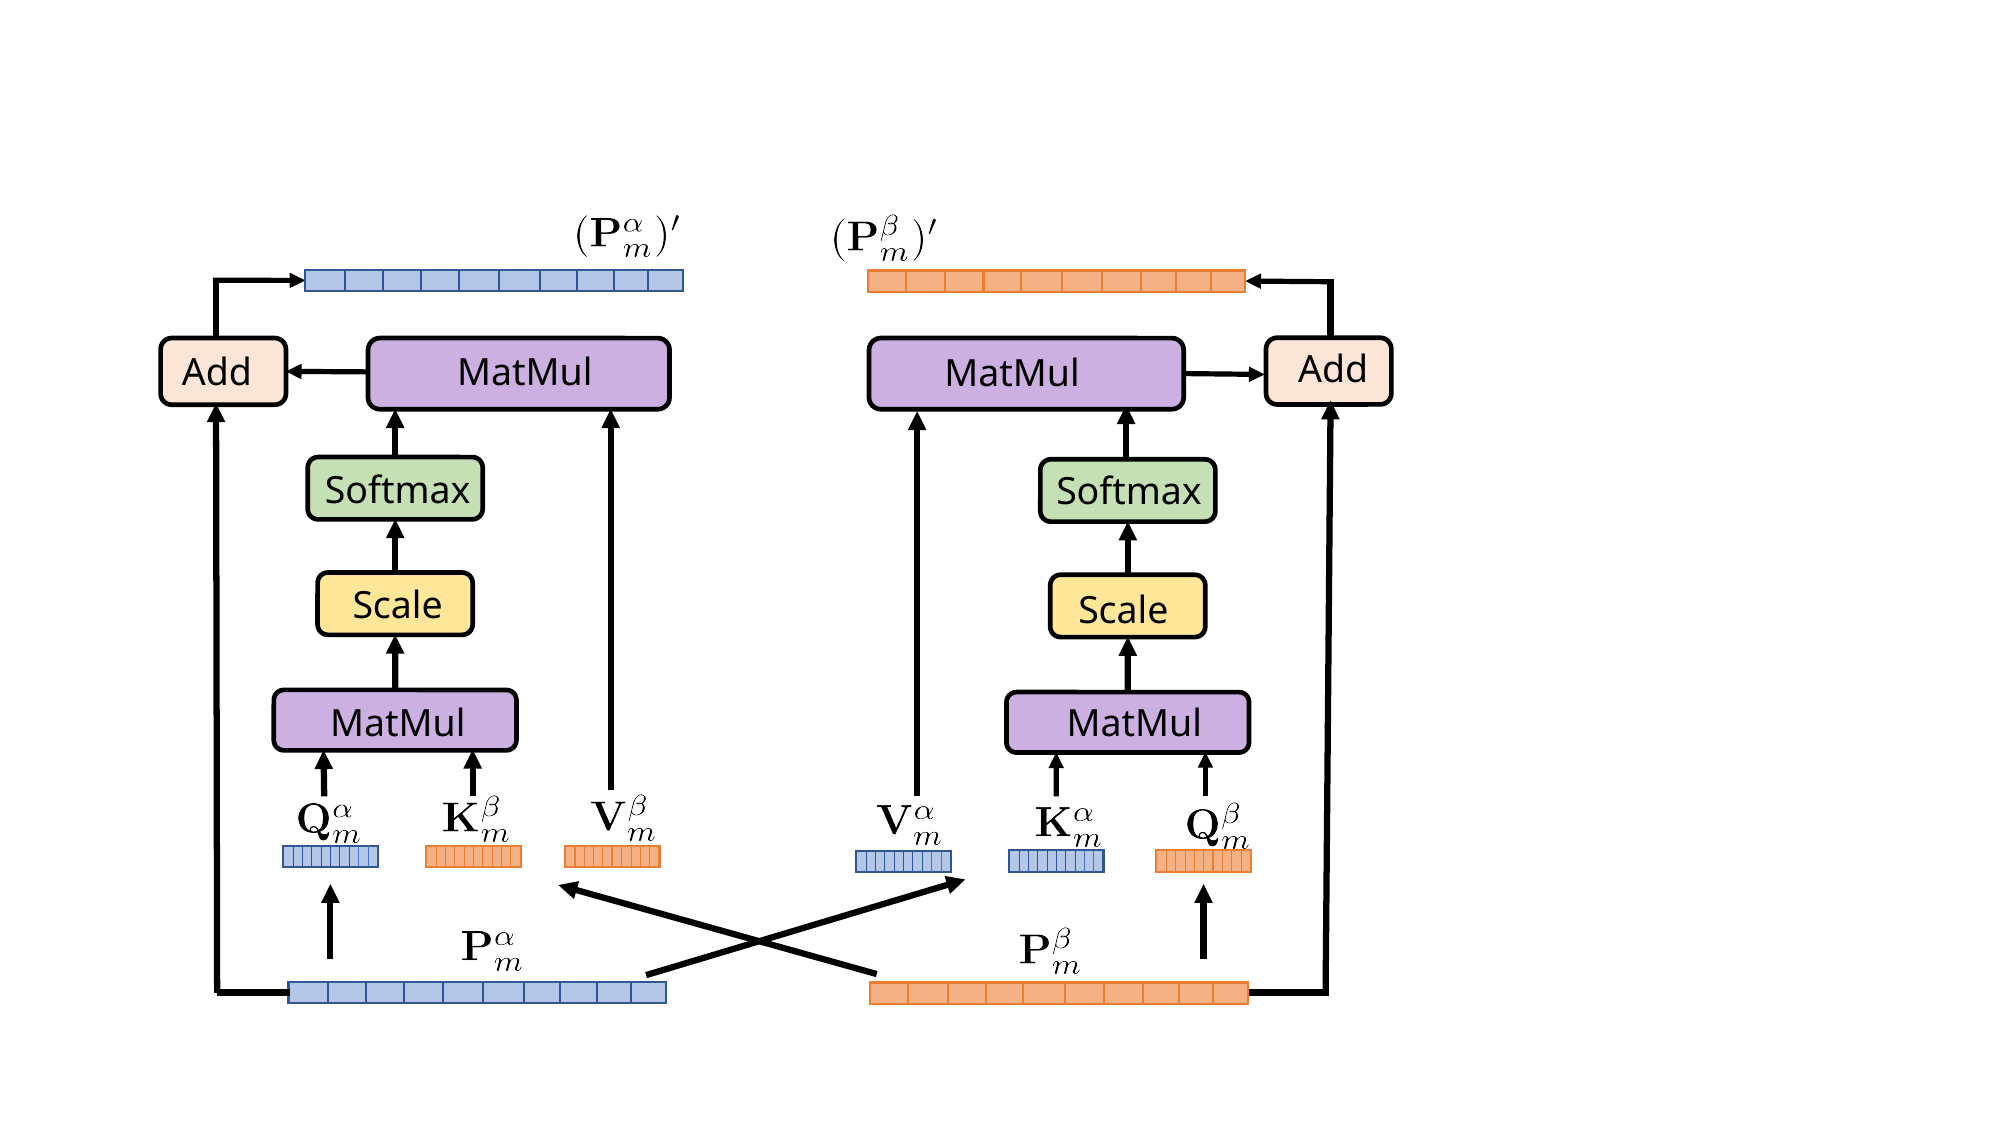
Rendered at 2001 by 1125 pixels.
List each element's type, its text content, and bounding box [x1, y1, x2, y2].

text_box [558, 885, 877, 975]
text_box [1325, 400, 1331, 993]
text_box [1005, 691, 1251, 754]
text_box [855, 850, 951, 872]
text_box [282, 845, 378, 868]
text_box [1049, 573, 1207, 639]
text_box [396, 571, 474, 636]
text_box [1008, 850, 1104, 872]
text_box [867, 336, 1185, 411]
text_box Add [167, 340, 267, 401]
picture [298, 803, 360, 843]
text_box [316, 571, 395, 636]
text_box MatMul [442, 340, 608, 401]
text_box [159, 336, 288, 406]
text_box [366, 336, 671, 411]
picture [876, 805, 941, 845]
text_box [1264, 336, 1393, 406]
text_box [272, 688, 518, 752]
picture [576, 215, 679, 257]
picture [462, 931, 522, 971]
text_box MatMul [1051, 692, 1217, 752]
picture [1035, 807, 1101, 847]
picture [591, 794, 655, 841]
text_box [1156, 850, 1252, 872]
text_box [1042, 519, 1214, 523]
text_box Softmax [1041, 459, 1217, 519]
text_box Scale [337, 573, 458, 634]
text_box Scale [1063, 578, 1184, 638]
picture [834, 214, 936, 261]
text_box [305, 269, 683, 292]
text_box Softmax [310, 458, 486, 519]
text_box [646, 879, 966, 976]
text_box MatMul [315, 691, 481, 752]
text_box Add [1283, 337, 1383, 398]
picture [1020, 927, 1080, 975]
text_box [564, 845, 660, 867]
picture [443, 795, 509, 842]
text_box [425, 846, 521, 868]
text_box [306, 459, 310, 518]
text_box MatMul [929, 341, 1095, 402]
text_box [867, 270, 1246, 292]
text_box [288, 982, 667, 1004]
picture [1187, 802, 1249, 849]
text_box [870, 982, 1248, 1004]
